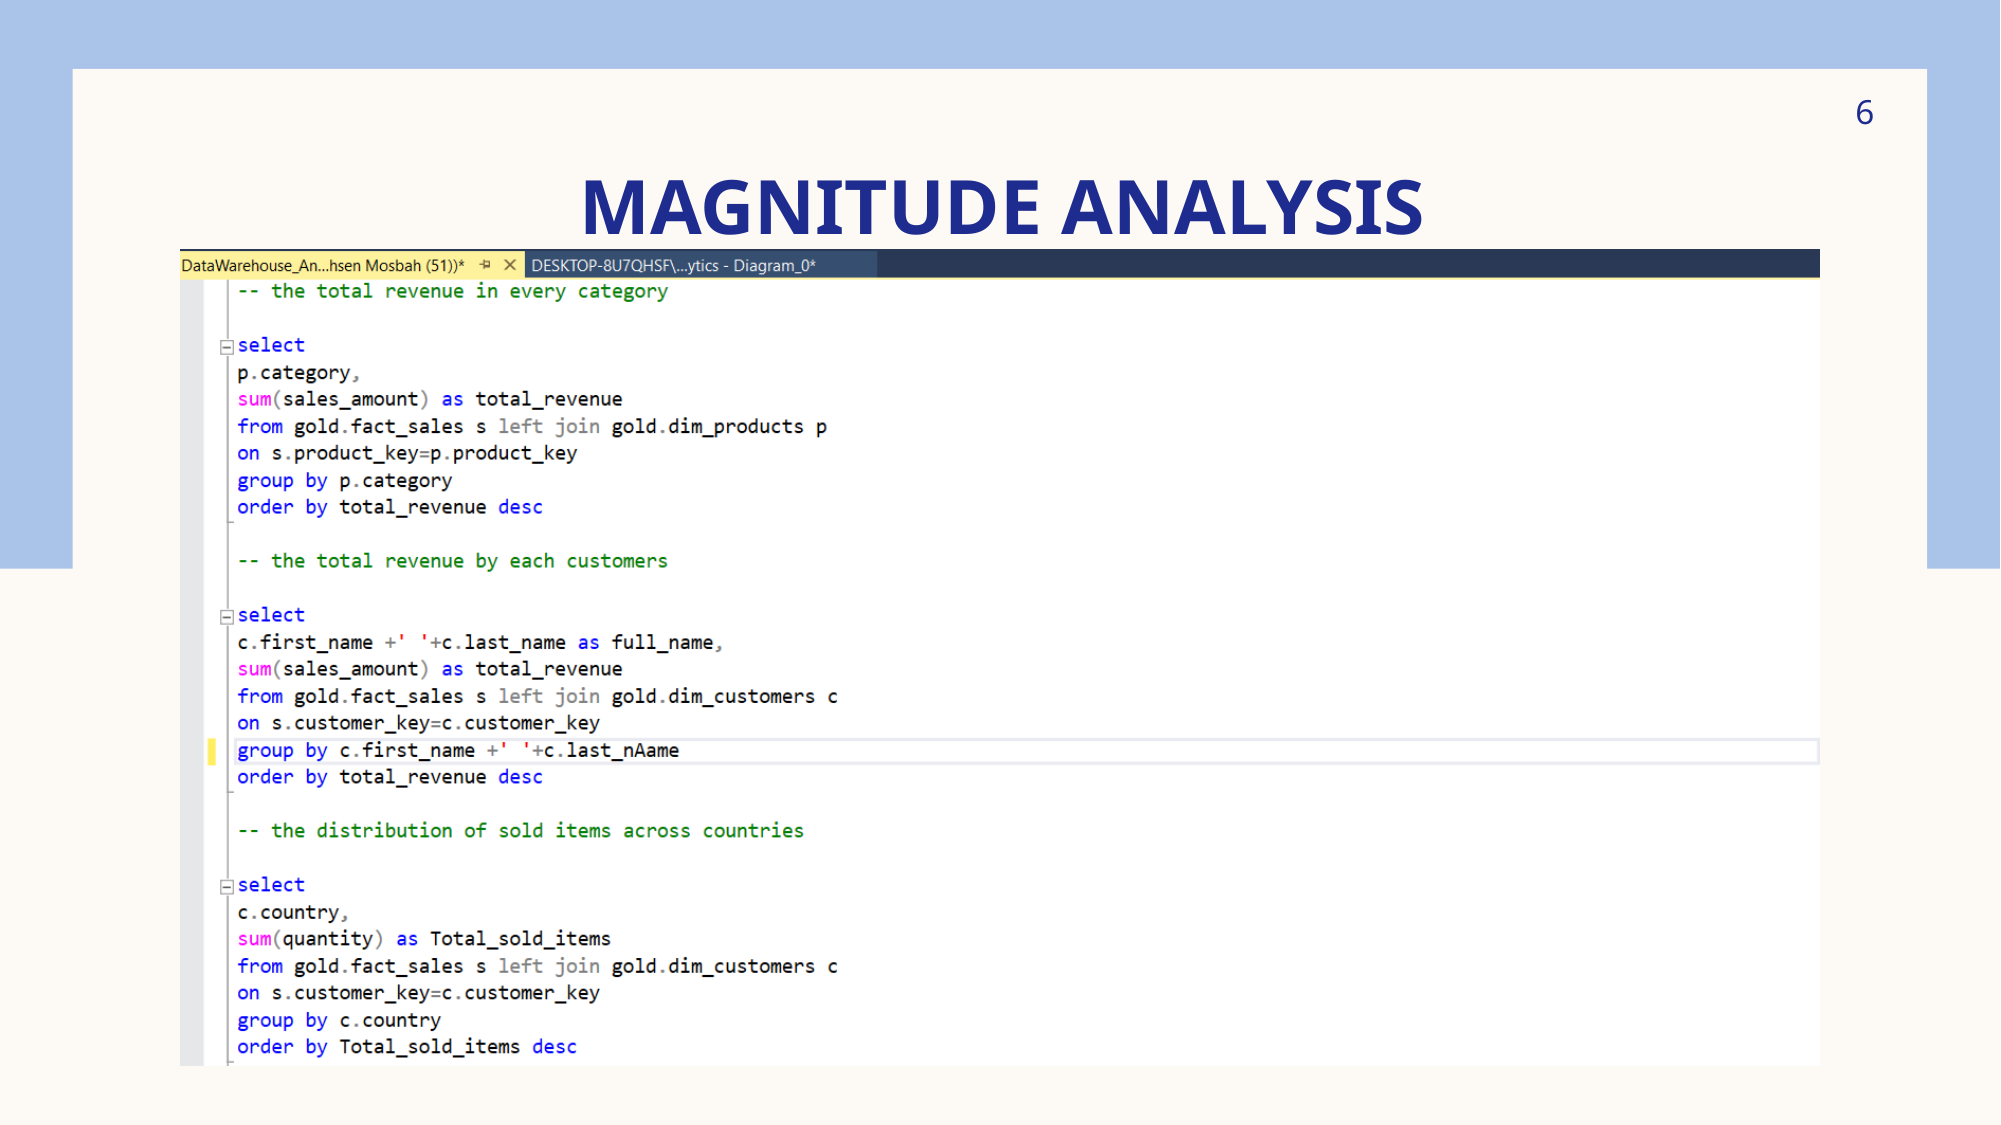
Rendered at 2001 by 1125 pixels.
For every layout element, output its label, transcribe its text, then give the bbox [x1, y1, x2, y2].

title Magnitude analysis [150, 173, 1875, 340]
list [180, 249, 1820, 1066]
slide_number 6 [1699, 75, 1875, 153]
